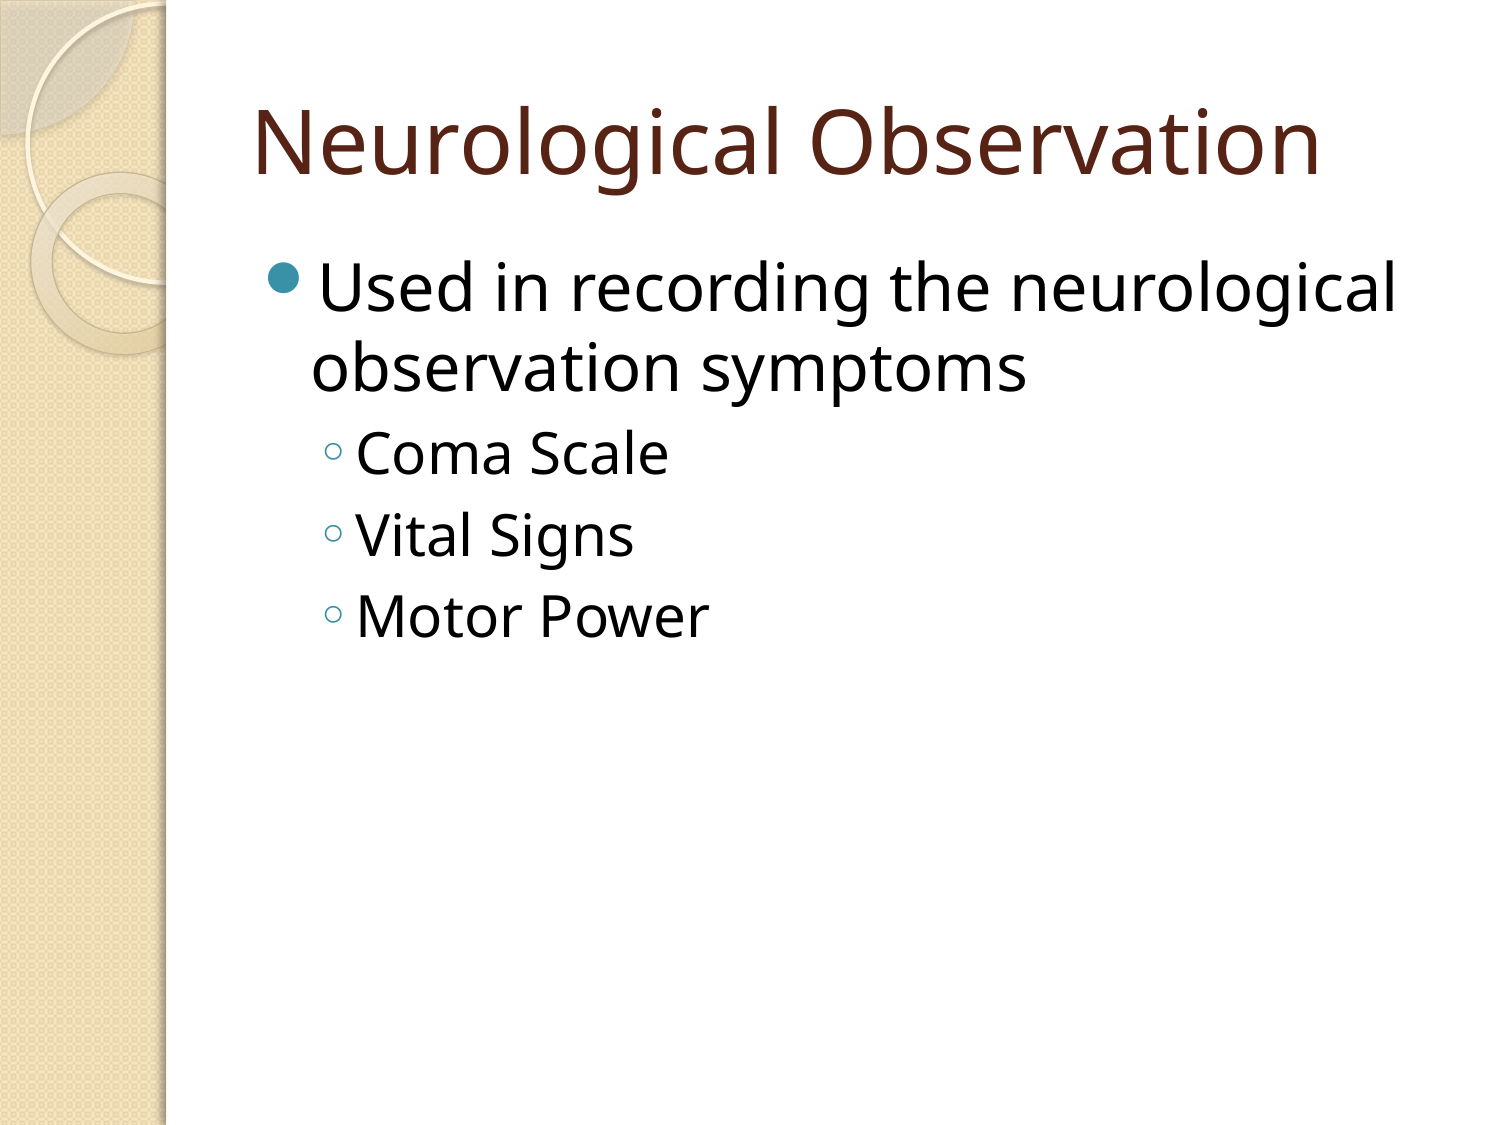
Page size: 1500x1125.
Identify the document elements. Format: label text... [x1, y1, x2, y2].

title Neurological Observation [235, 45, 1466, 233]
list Used in recording the neurological observation symptoms Coma Scale Vital Signs Motor Power [235, 237, 1466, 1025]
